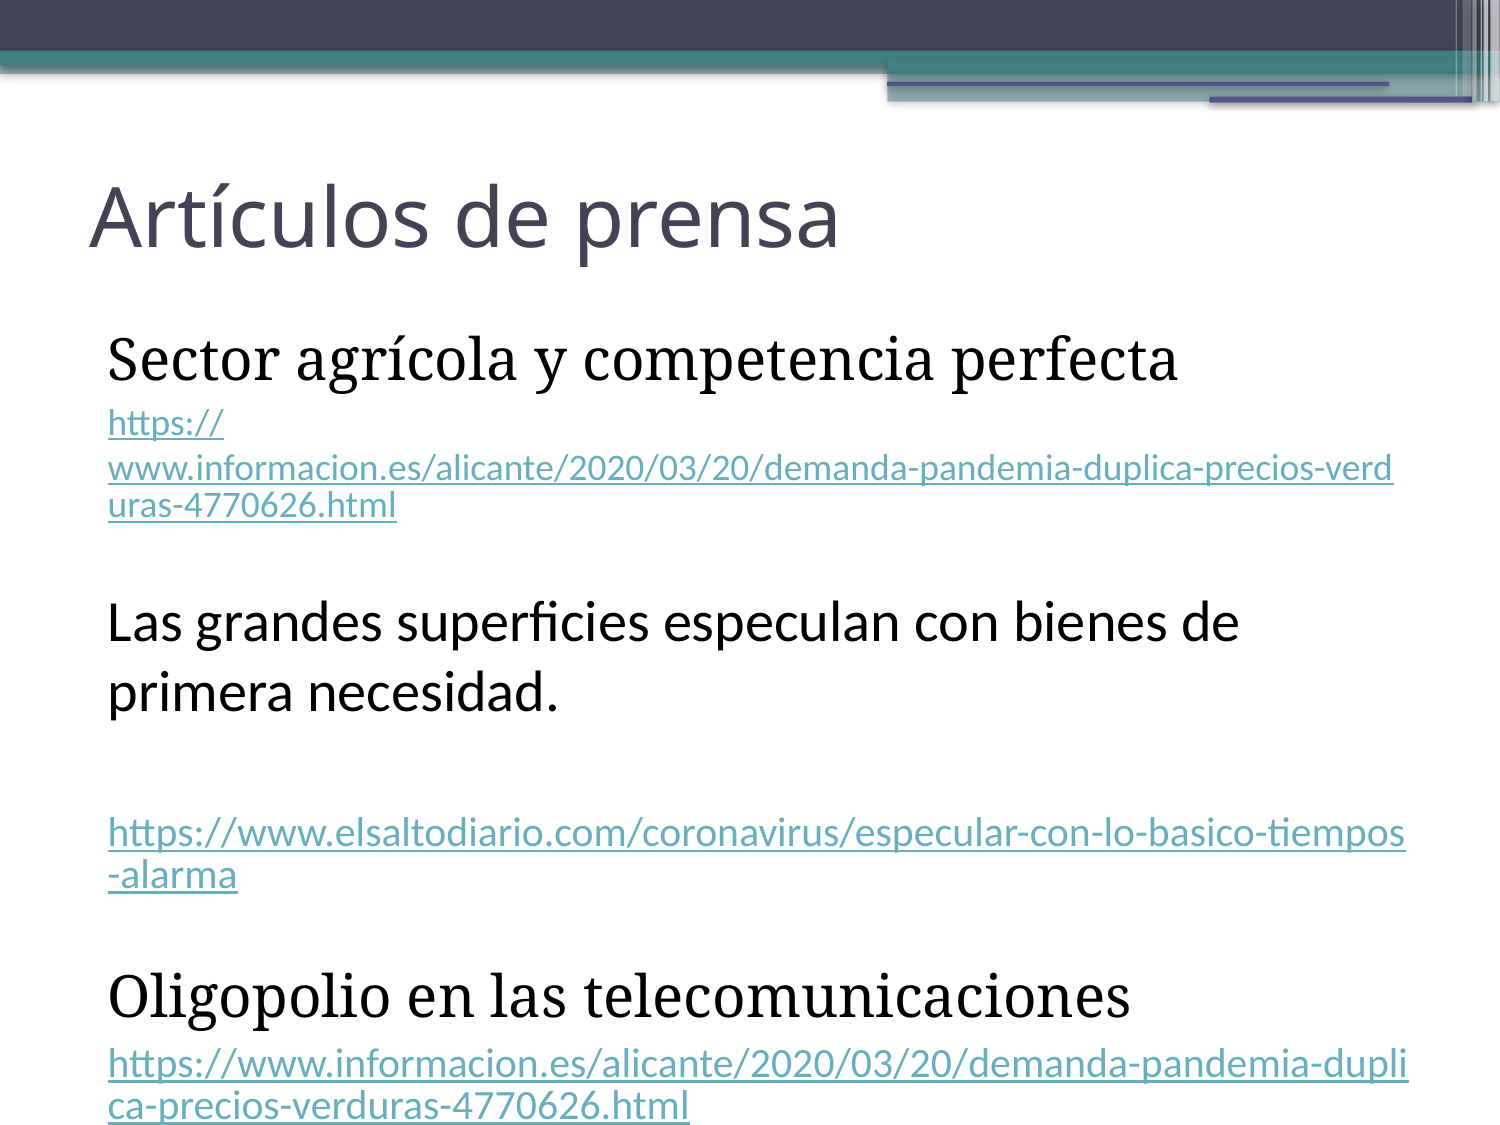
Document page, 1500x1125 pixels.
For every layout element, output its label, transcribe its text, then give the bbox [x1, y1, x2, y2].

text_box Artículos de prensa [75, 149, 1425, 279]
text_box Sector agrícola y competencia perfecta https://www.informacion.es/alicante/2020/03/20/demanda-pandemia-duplica-precios-verduras-4770626.html Las grandes superficies especulan con bienes de primera necesidad. https://www.elsaltodiario.com/coronavirus/especular-con-lo-basico-tiempos-alarma Oligopolio en las telecomunicaciones https://www.informacion.es/alicante/2020/03/20/demanda-pandemia-duplica-precios-verduras-4770626.html [75, 314, 1425, 1079]
